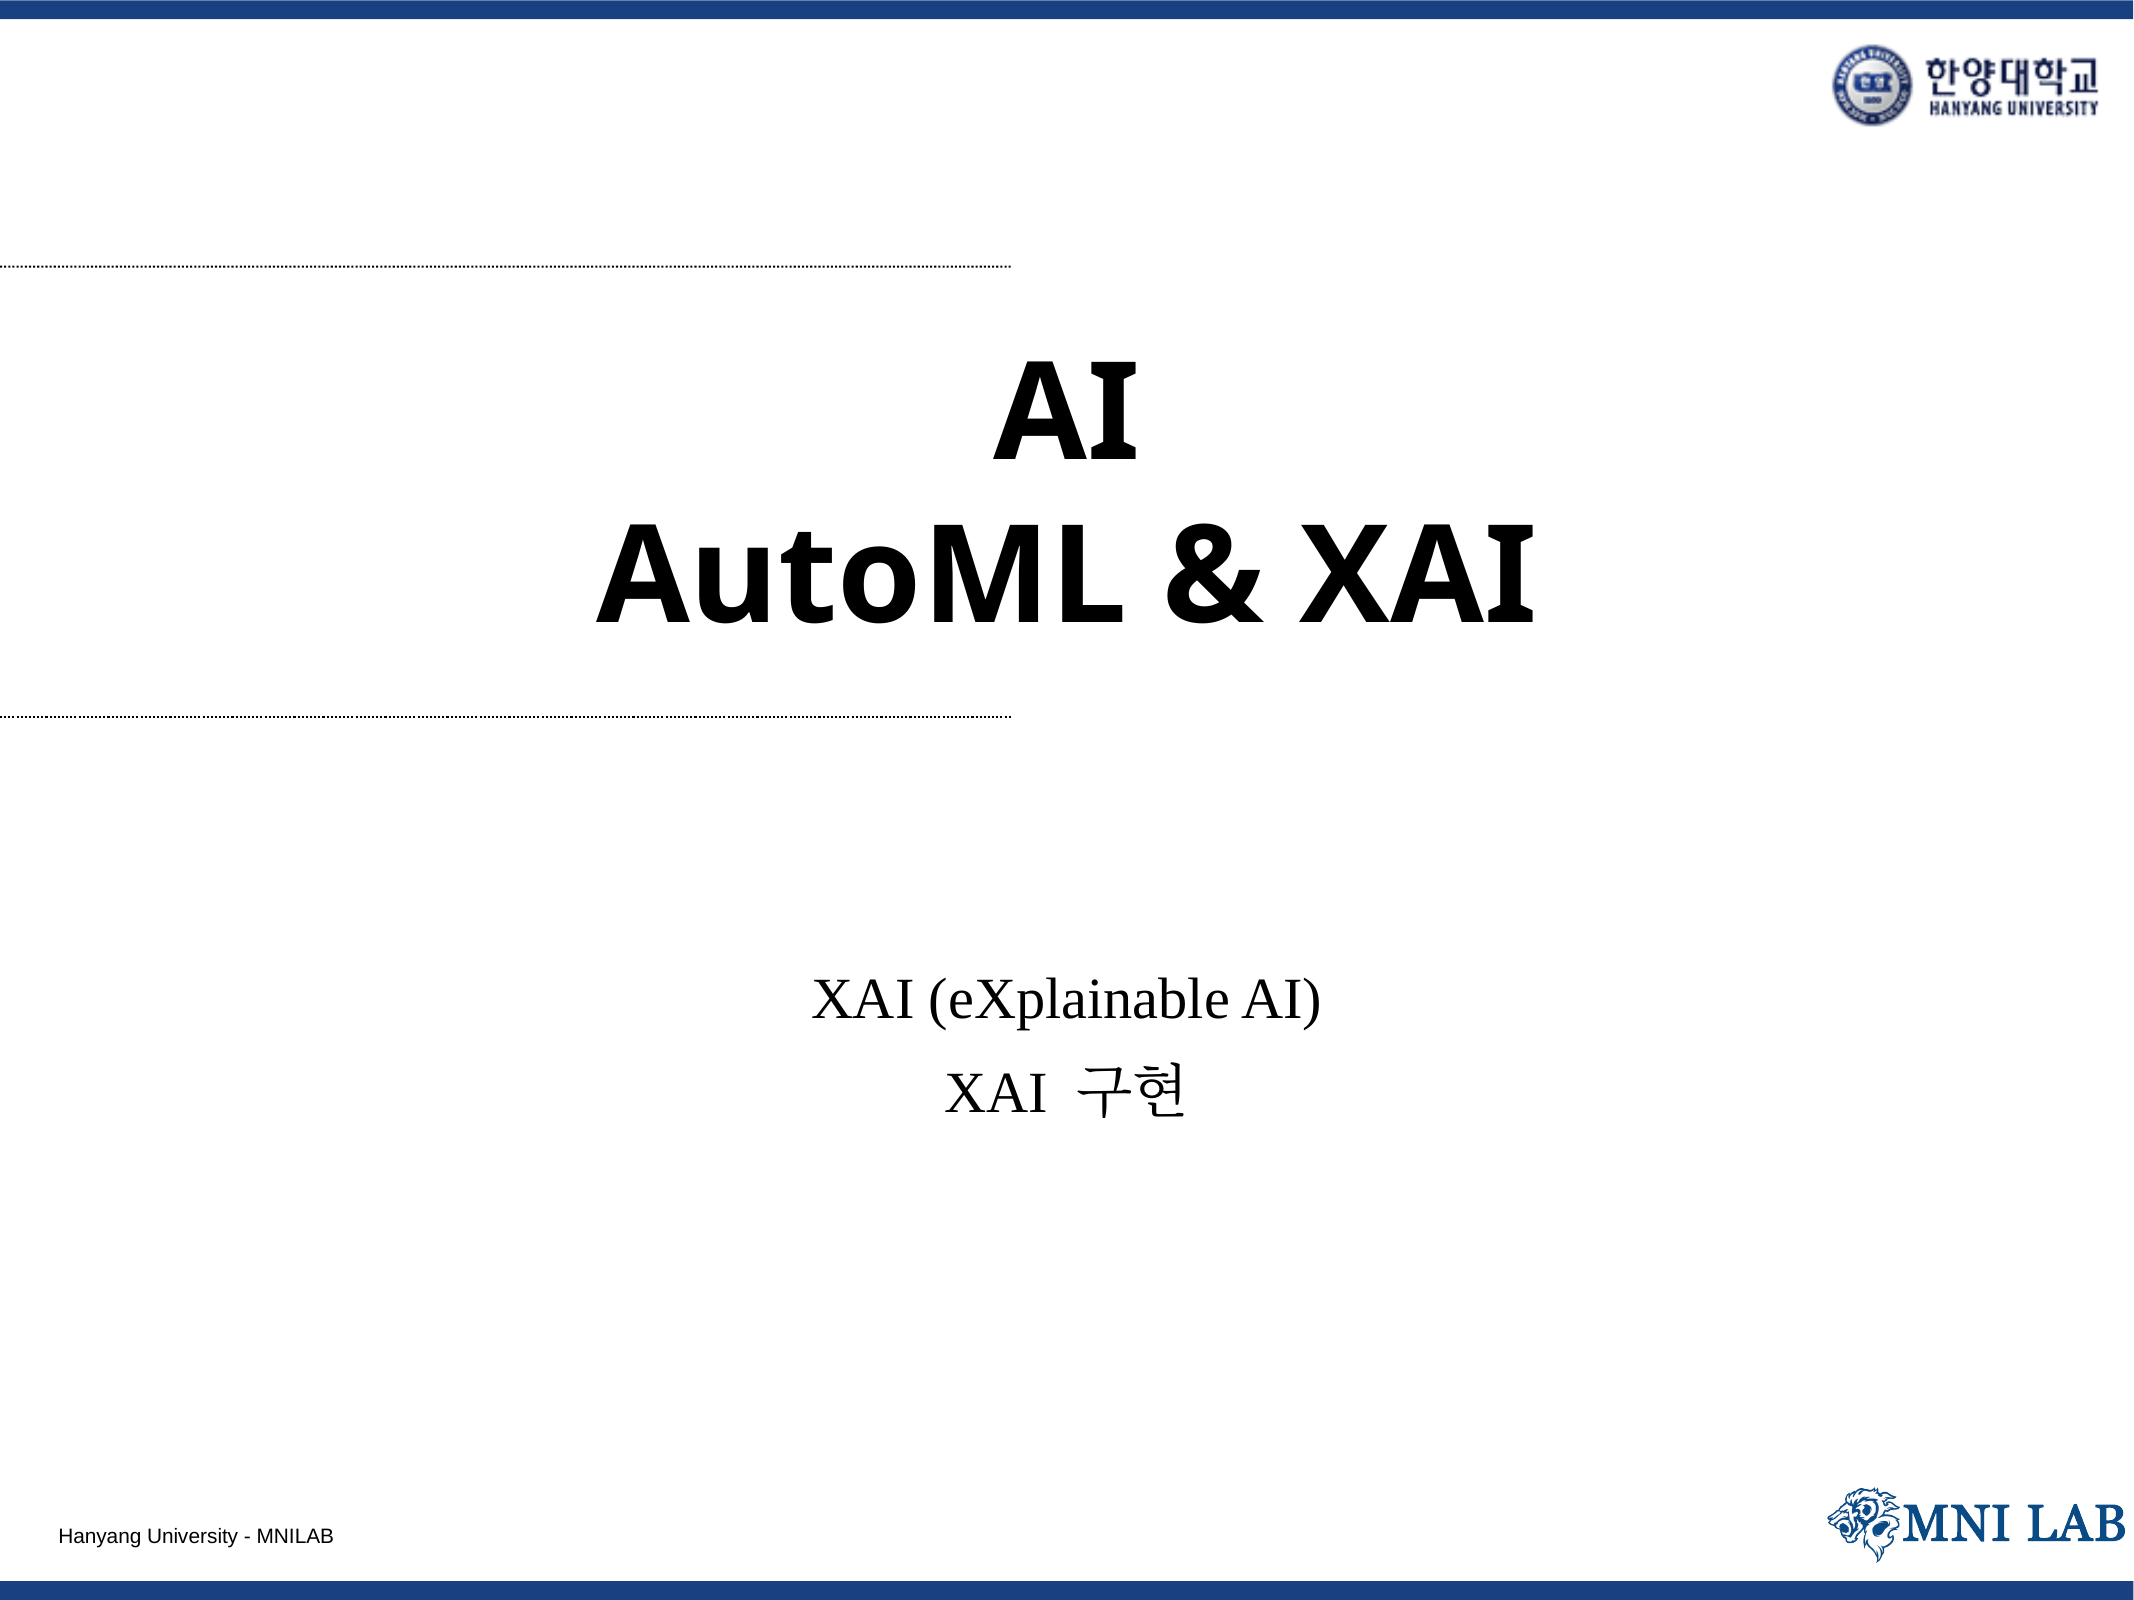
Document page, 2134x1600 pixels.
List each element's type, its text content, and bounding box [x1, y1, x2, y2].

picture [1804, 43, 2134, 129]
picture [1827, 1487, 2128, 1563]
title AI AutoML & XAI [159, 314, 1974, 659]
list XAI (eXplainable AI) XAI 구현 [319, 716, 1814, 1355]
